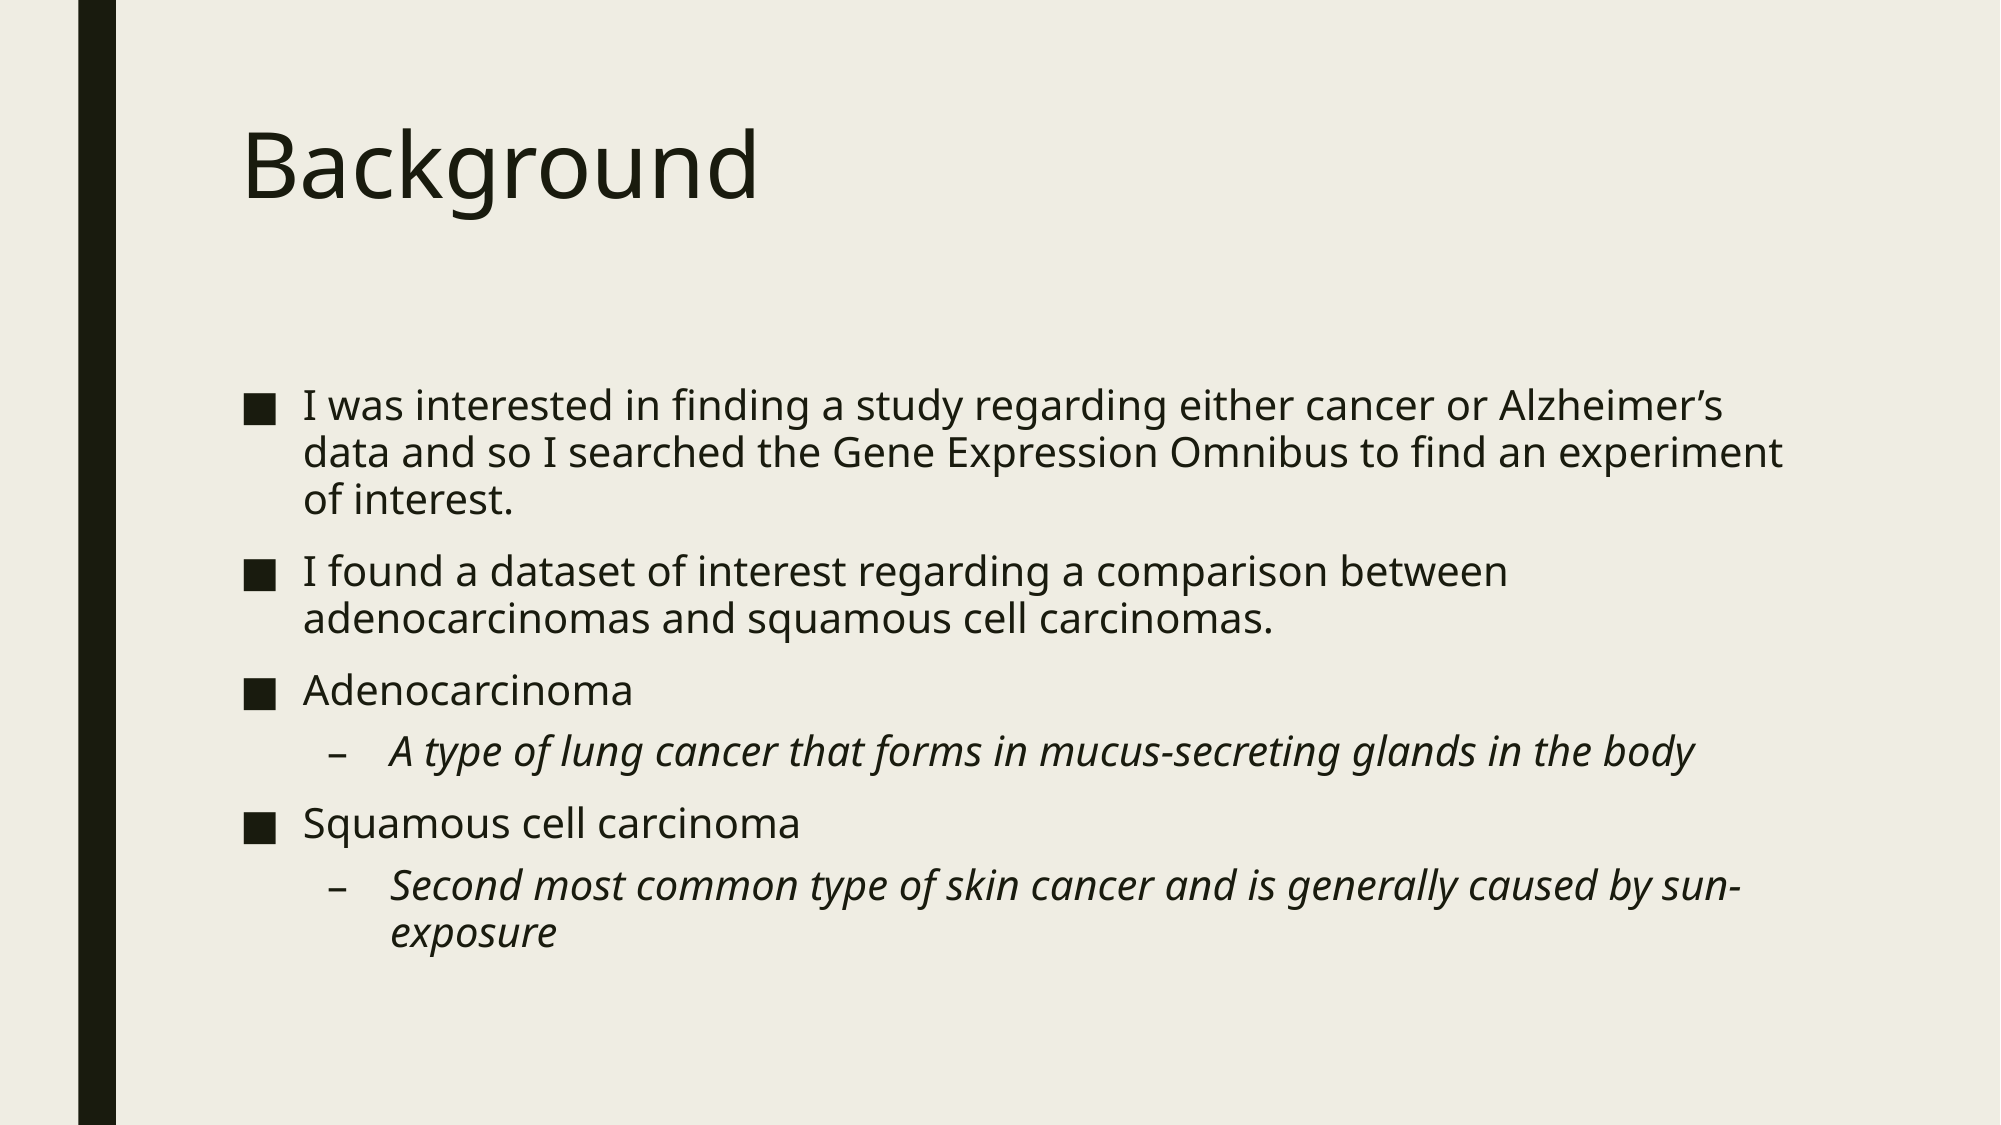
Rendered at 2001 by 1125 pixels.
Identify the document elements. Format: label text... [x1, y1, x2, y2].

list I was interested in finding a study regarding either cancer or Alzheimer’s data and so I searched the Gene Expression Omnibus to find an experiment of interest. I found a dataset of interest regarding a comparison between adenocarcinomas and squamous cell carcinomas. Adenocarcinoma A type of lung cancer that forms in mucus-secreting glands in the body Squamous cell carcinoma Second most common type of skin cancer and is generally caused by sun-exposure [225, 375, 1800, 963]
title Background [225, 112, 1800, 357]
